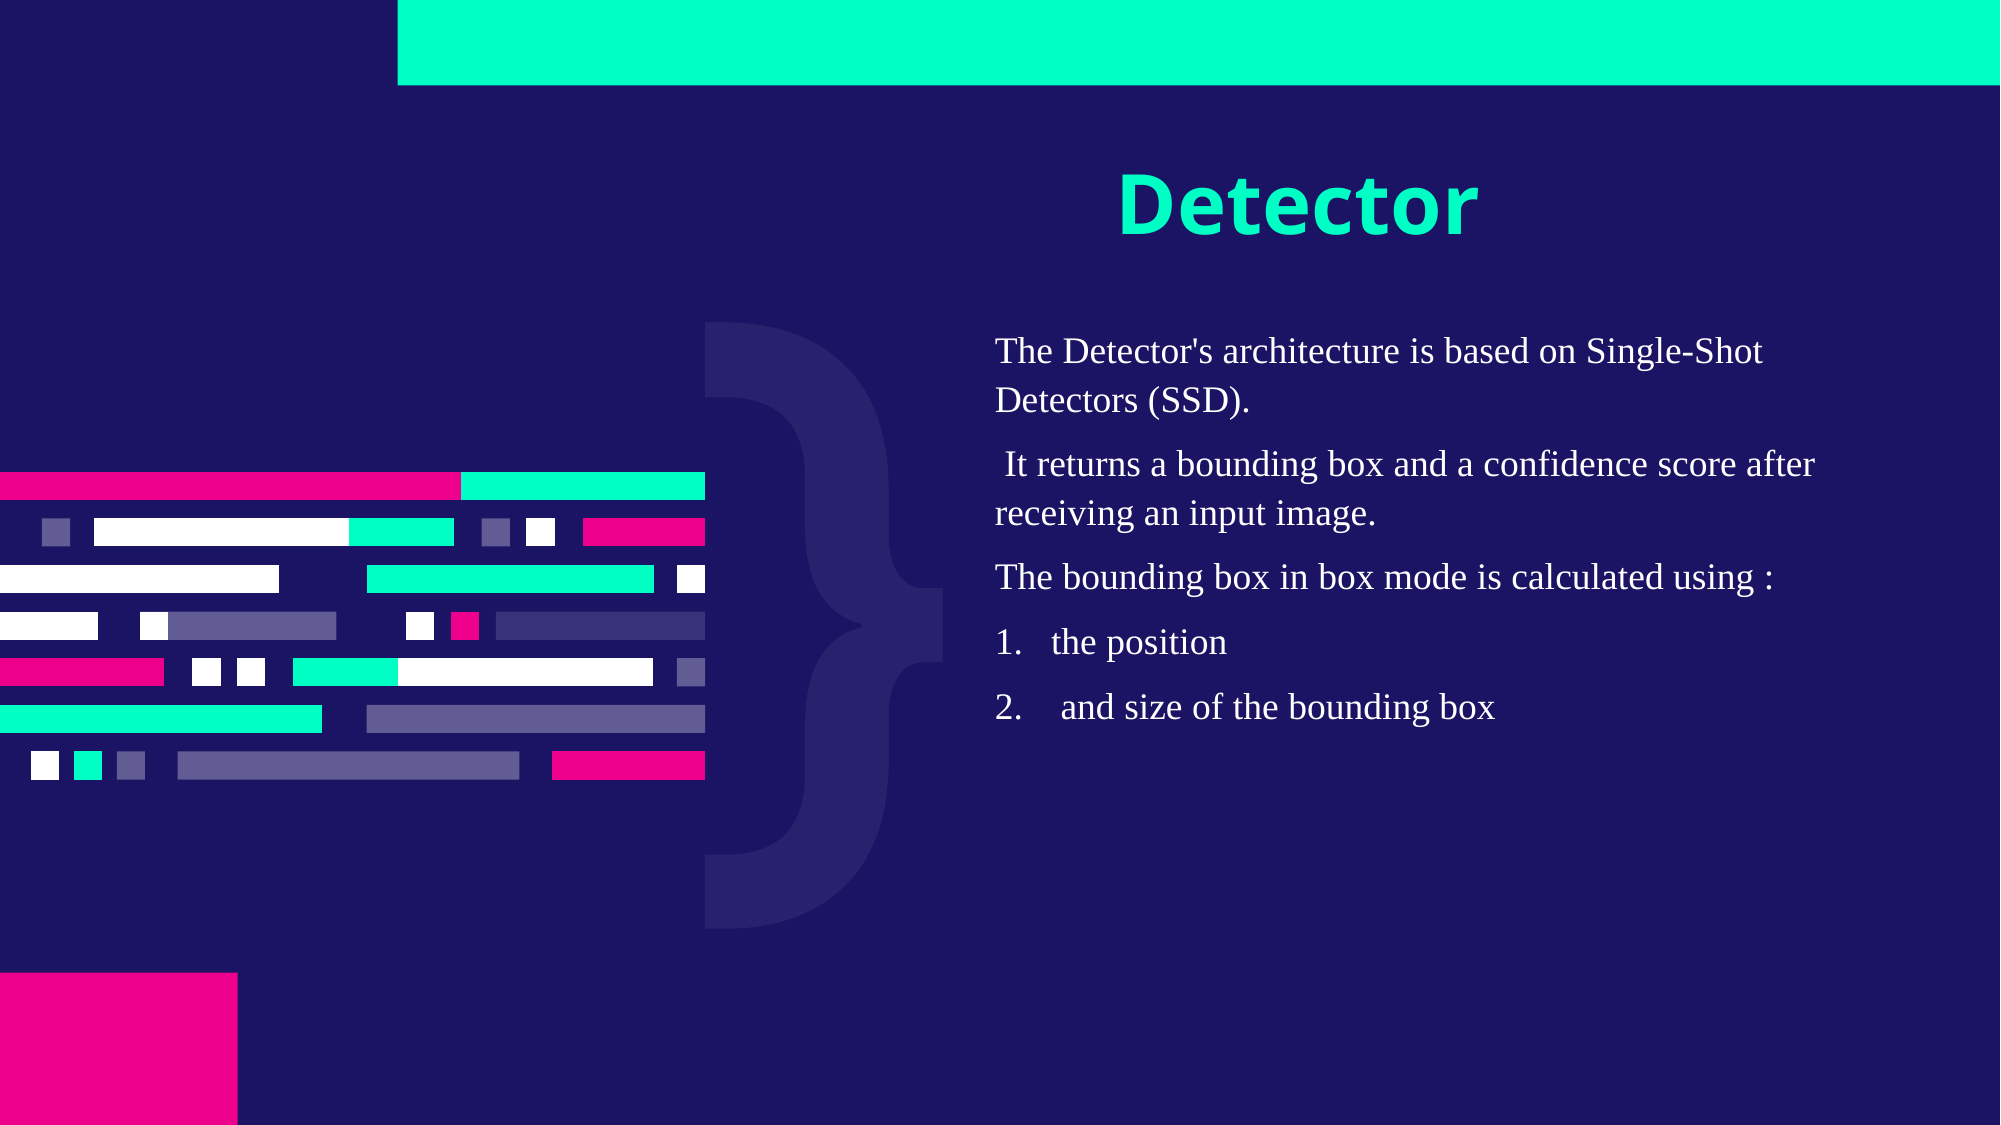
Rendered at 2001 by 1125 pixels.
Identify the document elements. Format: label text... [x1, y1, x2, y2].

list The Detector's architecture is based on Single-Shot Detectors (SSD). It returns a bounding box and a confidence score after receiving an input image. The bounding box in box mode is calculated using : the position and size of the bounding box [979, 308, 1840, 775]
title Detector [676, 136, 1920, 283]
